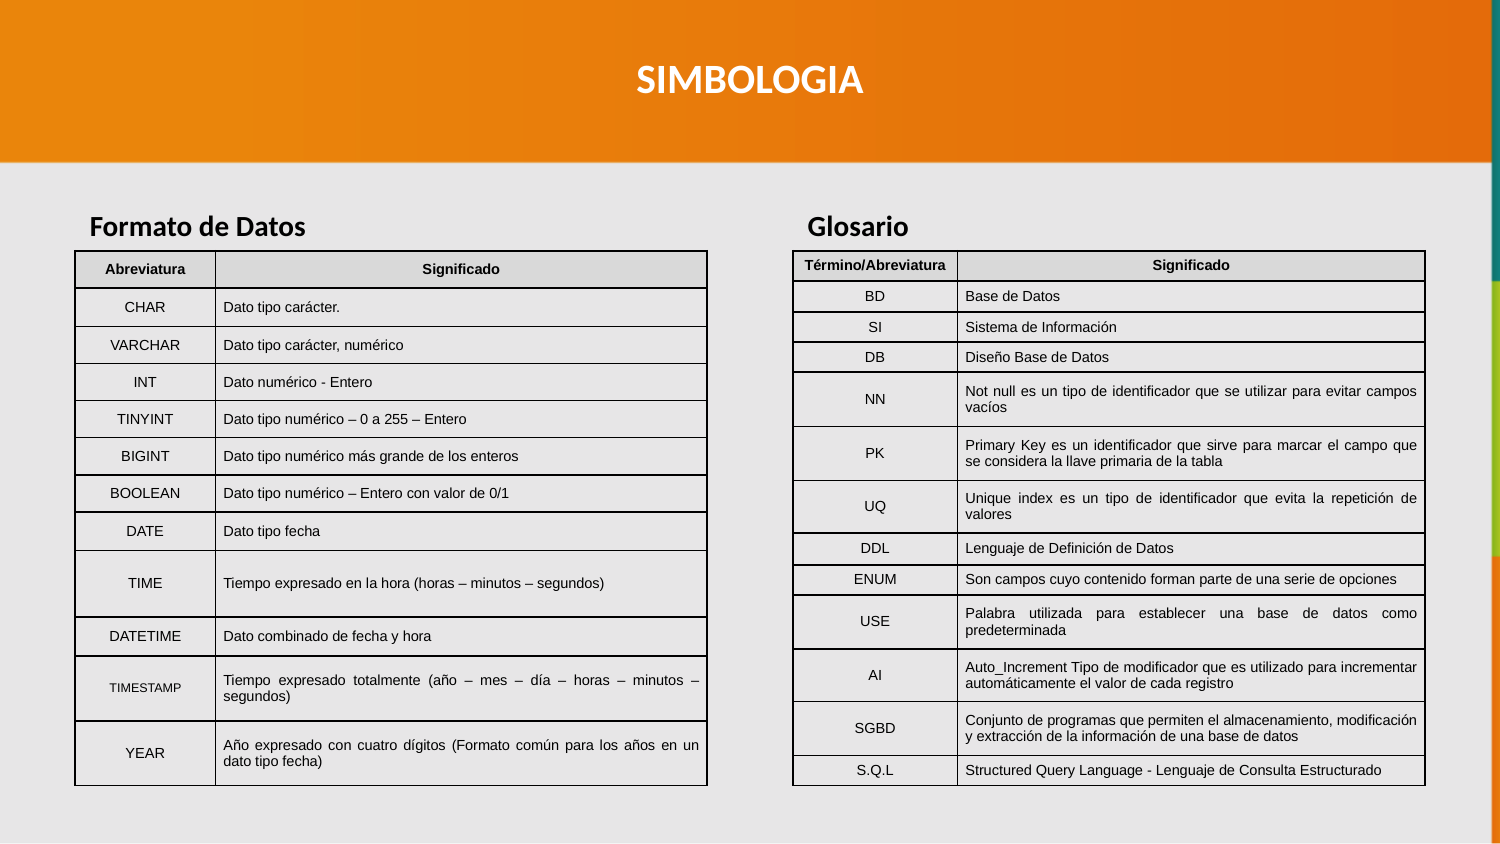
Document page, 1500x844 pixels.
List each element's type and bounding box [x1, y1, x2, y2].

table_cell [216, 438, 706, 474]
table_cell [958, 313, 1424, 341]
table_cell [76, 364, 215, 400]
table_cell [76, 722, 215, 785]
table_cell [216, 618, 706, 655]
text_box [74, 200, 341, 250]
table_cell [216, 401, 706, 437]
table_cell [794, 282, 957, 311]
table_cell [216, 657, 706, 720]
table_header [958, 252, 1424, 280]
table_cell [958, 481, 1424, 532]
table_cell [794, 566, 957, 594]
table_cell [794, 702, 957, 755]
table_cell [76, 657, 215, 720]
table_cell [794, 427, 957, 480]
table_cell [958, 756, 1424, 785]
table_cell [794, 373, 957, 426]
table_cell [958, 596, 1424, 648]
table_cell [794, 756, 957, 785]
table_cell [794, 313, 957, 341]
table_cell [216, 476, 706, 511]
picture [0, 0, 1500, 844]
table_cell [958, 650, 1424, 701]
table_cell [958, 343, 1424, 371]
table_cell [76, 476, 215, 511]
table_header [794, 252, 957, 280]
table_cell [76, 513, 215, 550]
table_cell [958, 427, 1424, 480]
table_cell [76, 551, 215, 616]
table_cell [76, 289, 215, 326]
table_cell [216, 327, 706, 363]
table_header [216, 252, 706, 287]
table_cell [76, 618, 215, 655]
table_cell [216, 551, 706, 616]
table_cell [216, 722, 706, 785]
table_cell [216, 364, 706, 400]
table_cell [216, 289, 706, 326]
table_header [76, 252, 215, 287]
table_cell [794, 596, 957, 648]
table_cell [76, 401, 215, 437]
table_cell [958, 702, 1424, 755]
table_cell [794, 481, 957, 532]
table_cell [216, 513, 706, 550]
table_cell [794, 650, 957, 701]
table_cell [958, 566, 1424, 594]
text_box [792, 200, 943, 250]
table_cell [76, 327, 215, 363]
text_box [519, 43, 980, 109]
table_cell [794, 534, 957, 564]
table_cell [794, 343, 957, 371]
table_cell [958, 373, 1424, 426]
table_cell [958, 534, 1424, 564]
table_cell [958, 282, 1424, 311]
table_cell [76, 438, 215, 474]
